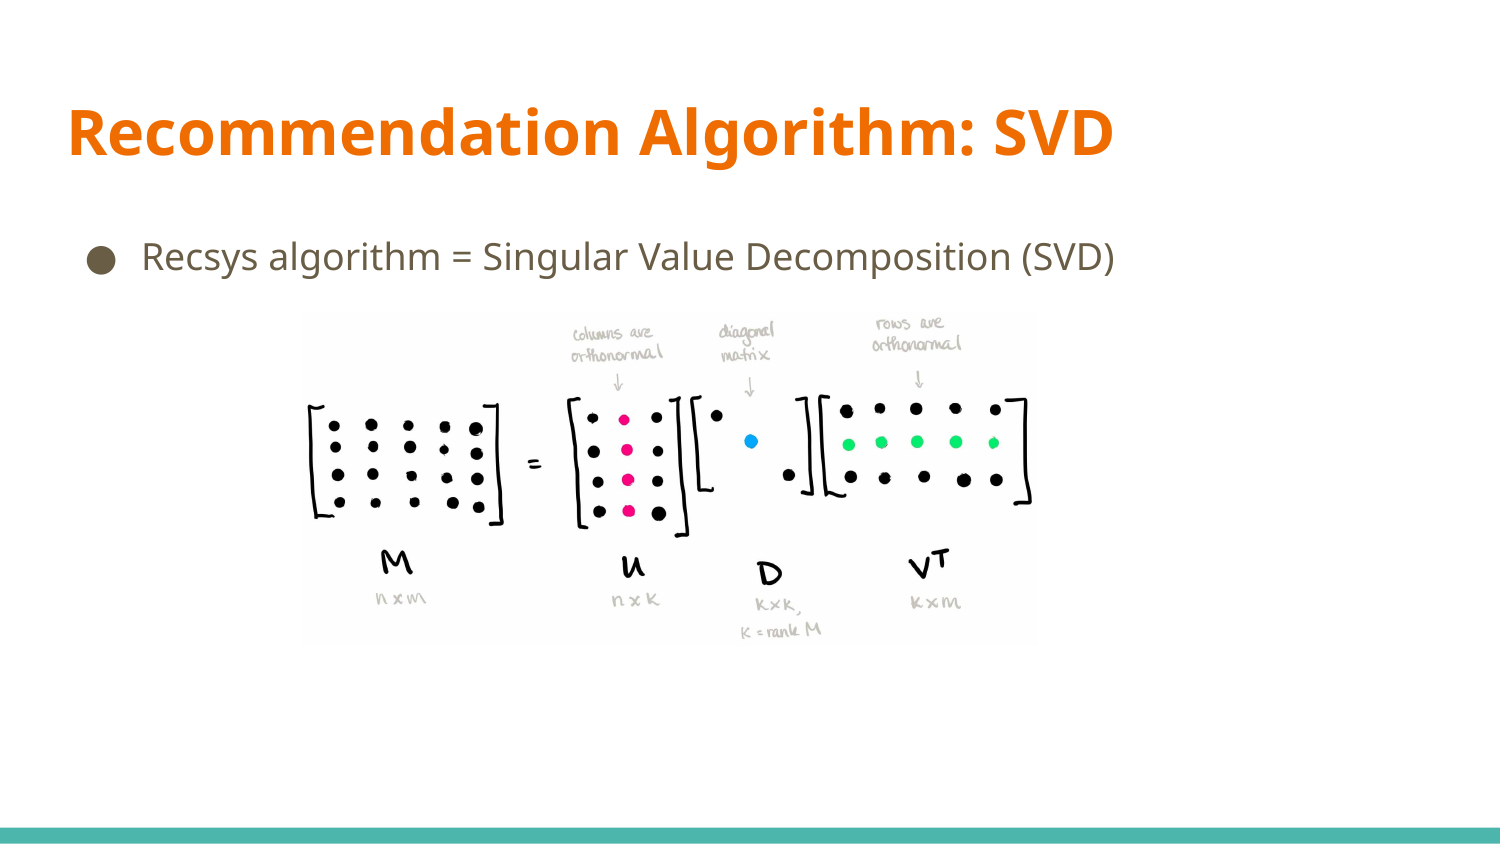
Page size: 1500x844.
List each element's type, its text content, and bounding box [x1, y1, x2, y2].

picture [302, 311, 1038, 646]
title Recommendation Algorithm: SVD [51, 72, 1449, 189]
list Recsys algorithm = Singular Value Decomposition (SVD) [51, 207, 1449, 750]
